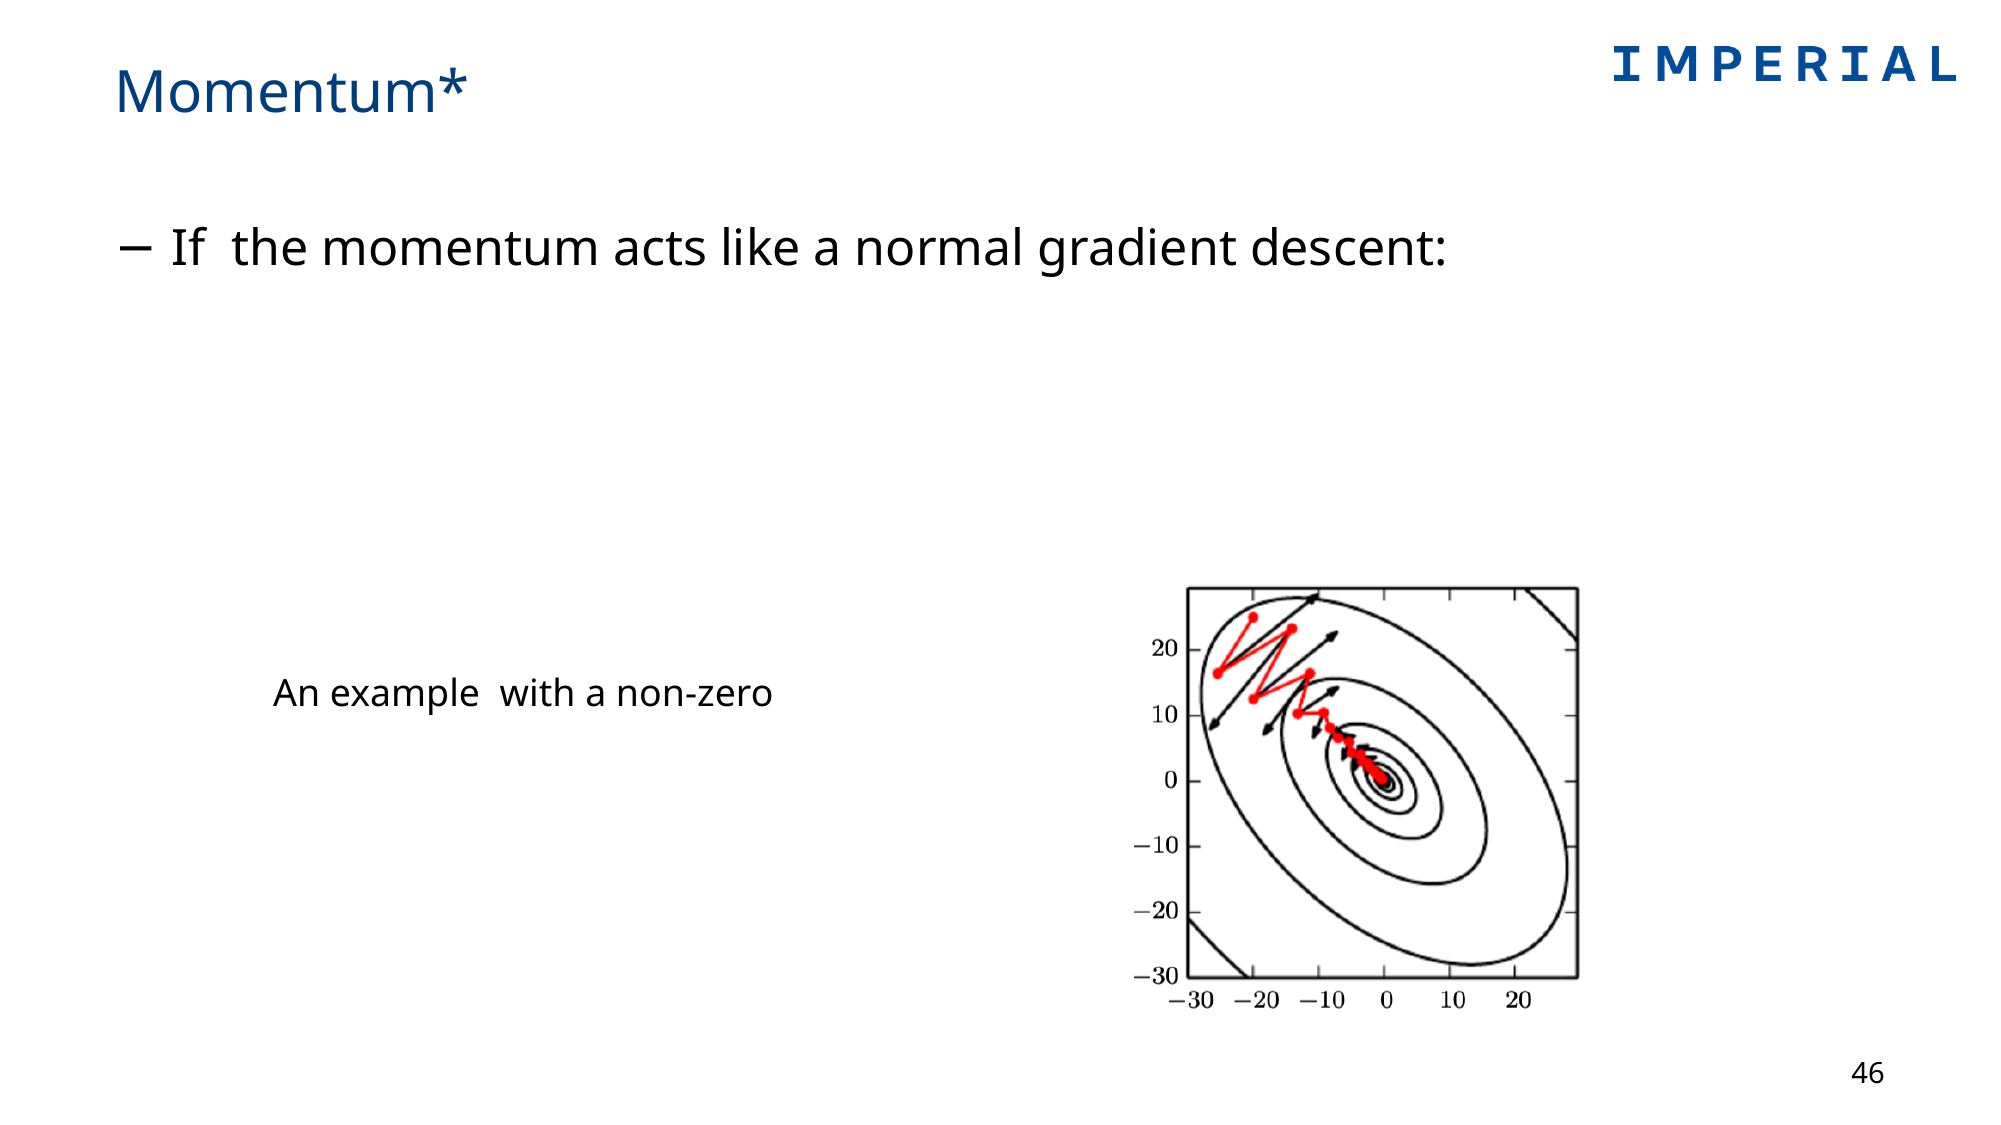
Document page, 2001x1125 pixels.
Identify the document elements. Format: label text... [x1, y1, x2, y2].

slide_number 46 [1433, 1046, 1901, 1103]
title Momentum* [99, 0, 1900, 184]
picture [1091, 538, 1640, 1036]
picture [1900, 46, 1956, 81]
